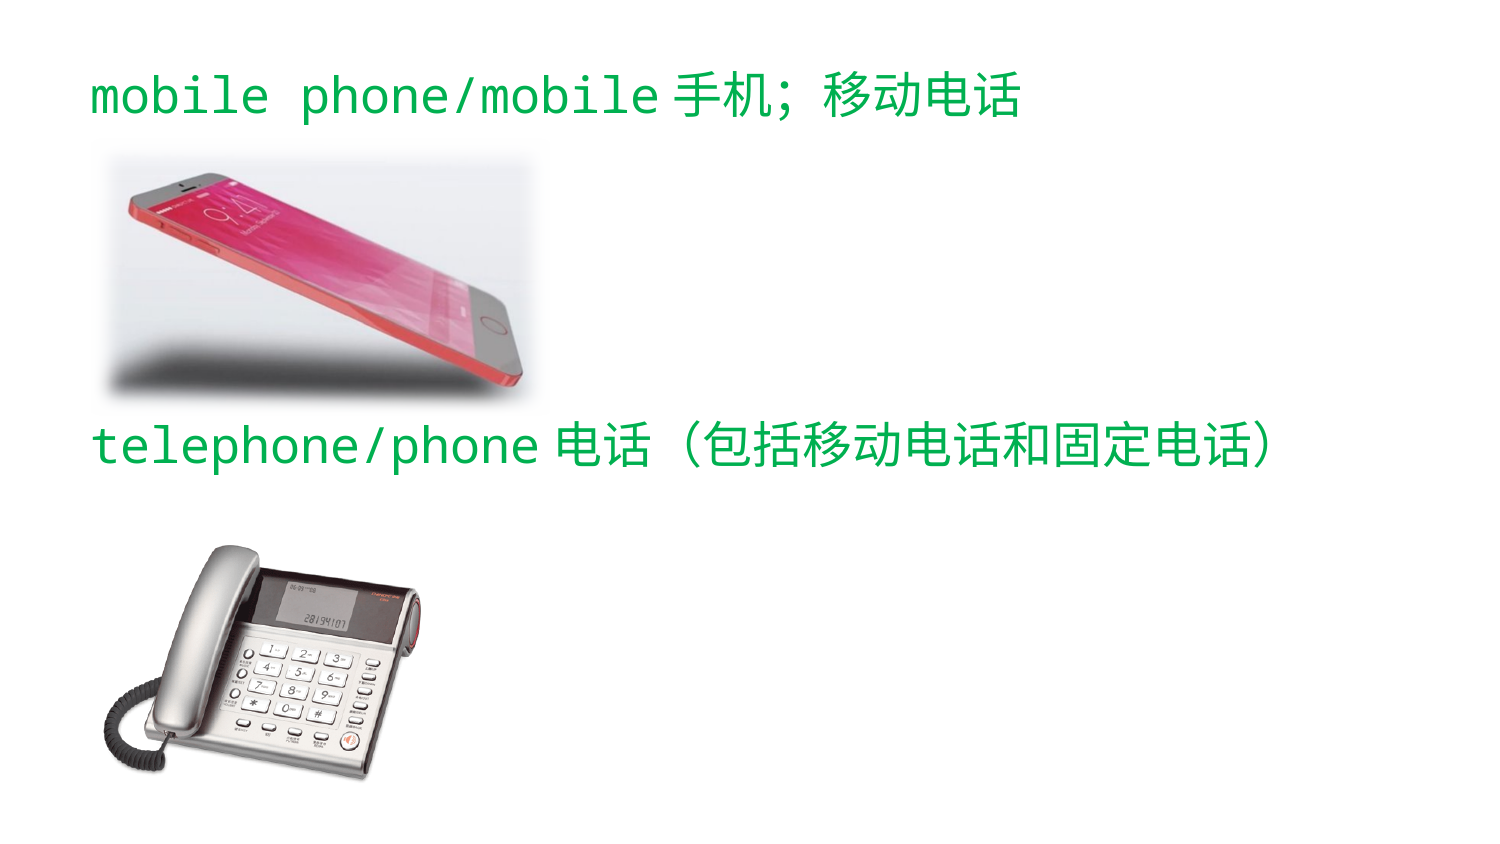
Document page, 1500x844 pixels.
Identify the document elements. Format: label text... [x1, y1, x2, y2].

list mobile phone/mobile手机；移动电话 telephone/phone电话（包括移动电话和固定电话） [75, 55, 1425, 754]
picture [91, 138, 550, 416]
picture [91, 527, 476, 797]
